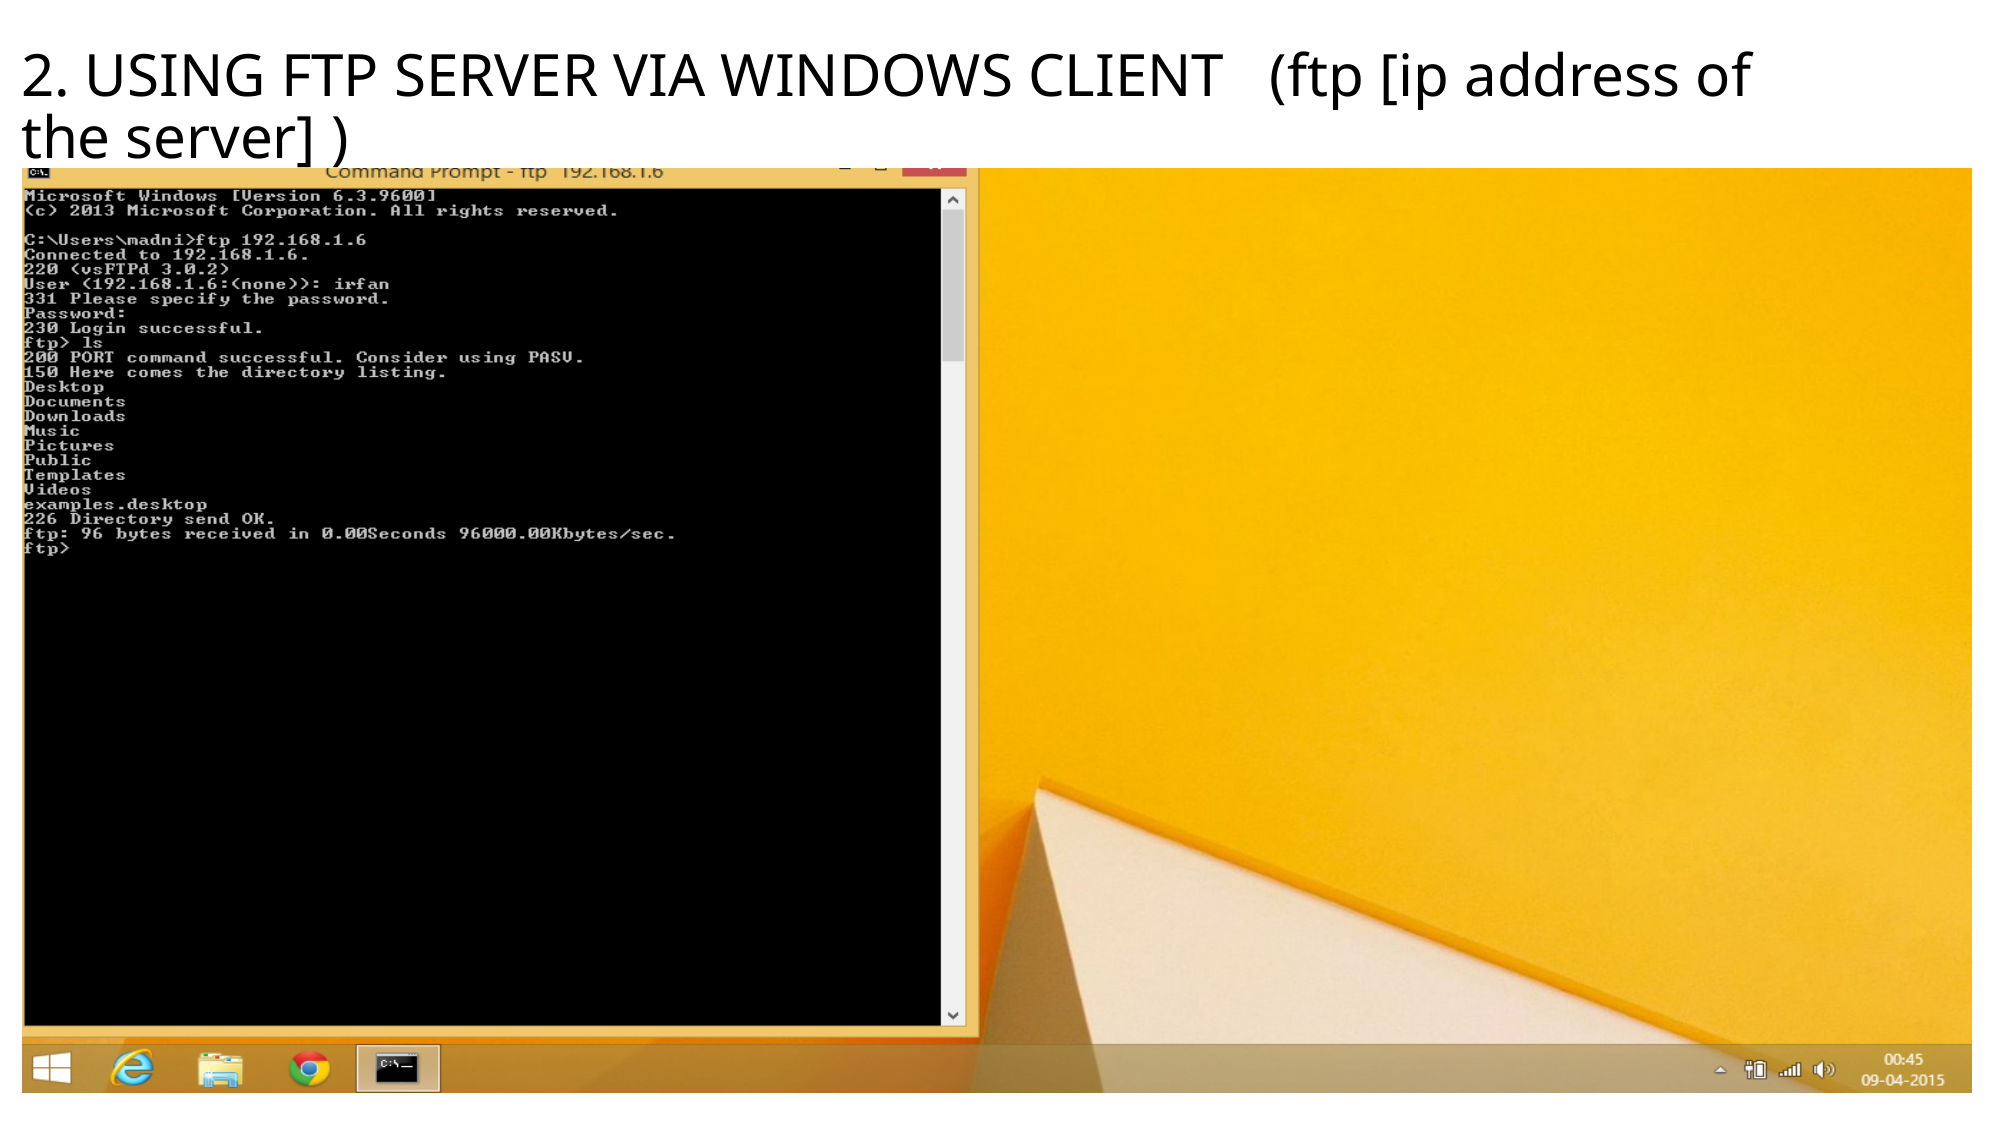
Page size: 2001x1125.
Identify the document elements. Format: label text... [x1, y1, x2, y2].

title 2. USING FTP SERVER VIA WINDOWS CLIENT (ftp [ip address of the server] ) [6, 0, 1863, 218]
picture [22, 168, 1972, 1093]
